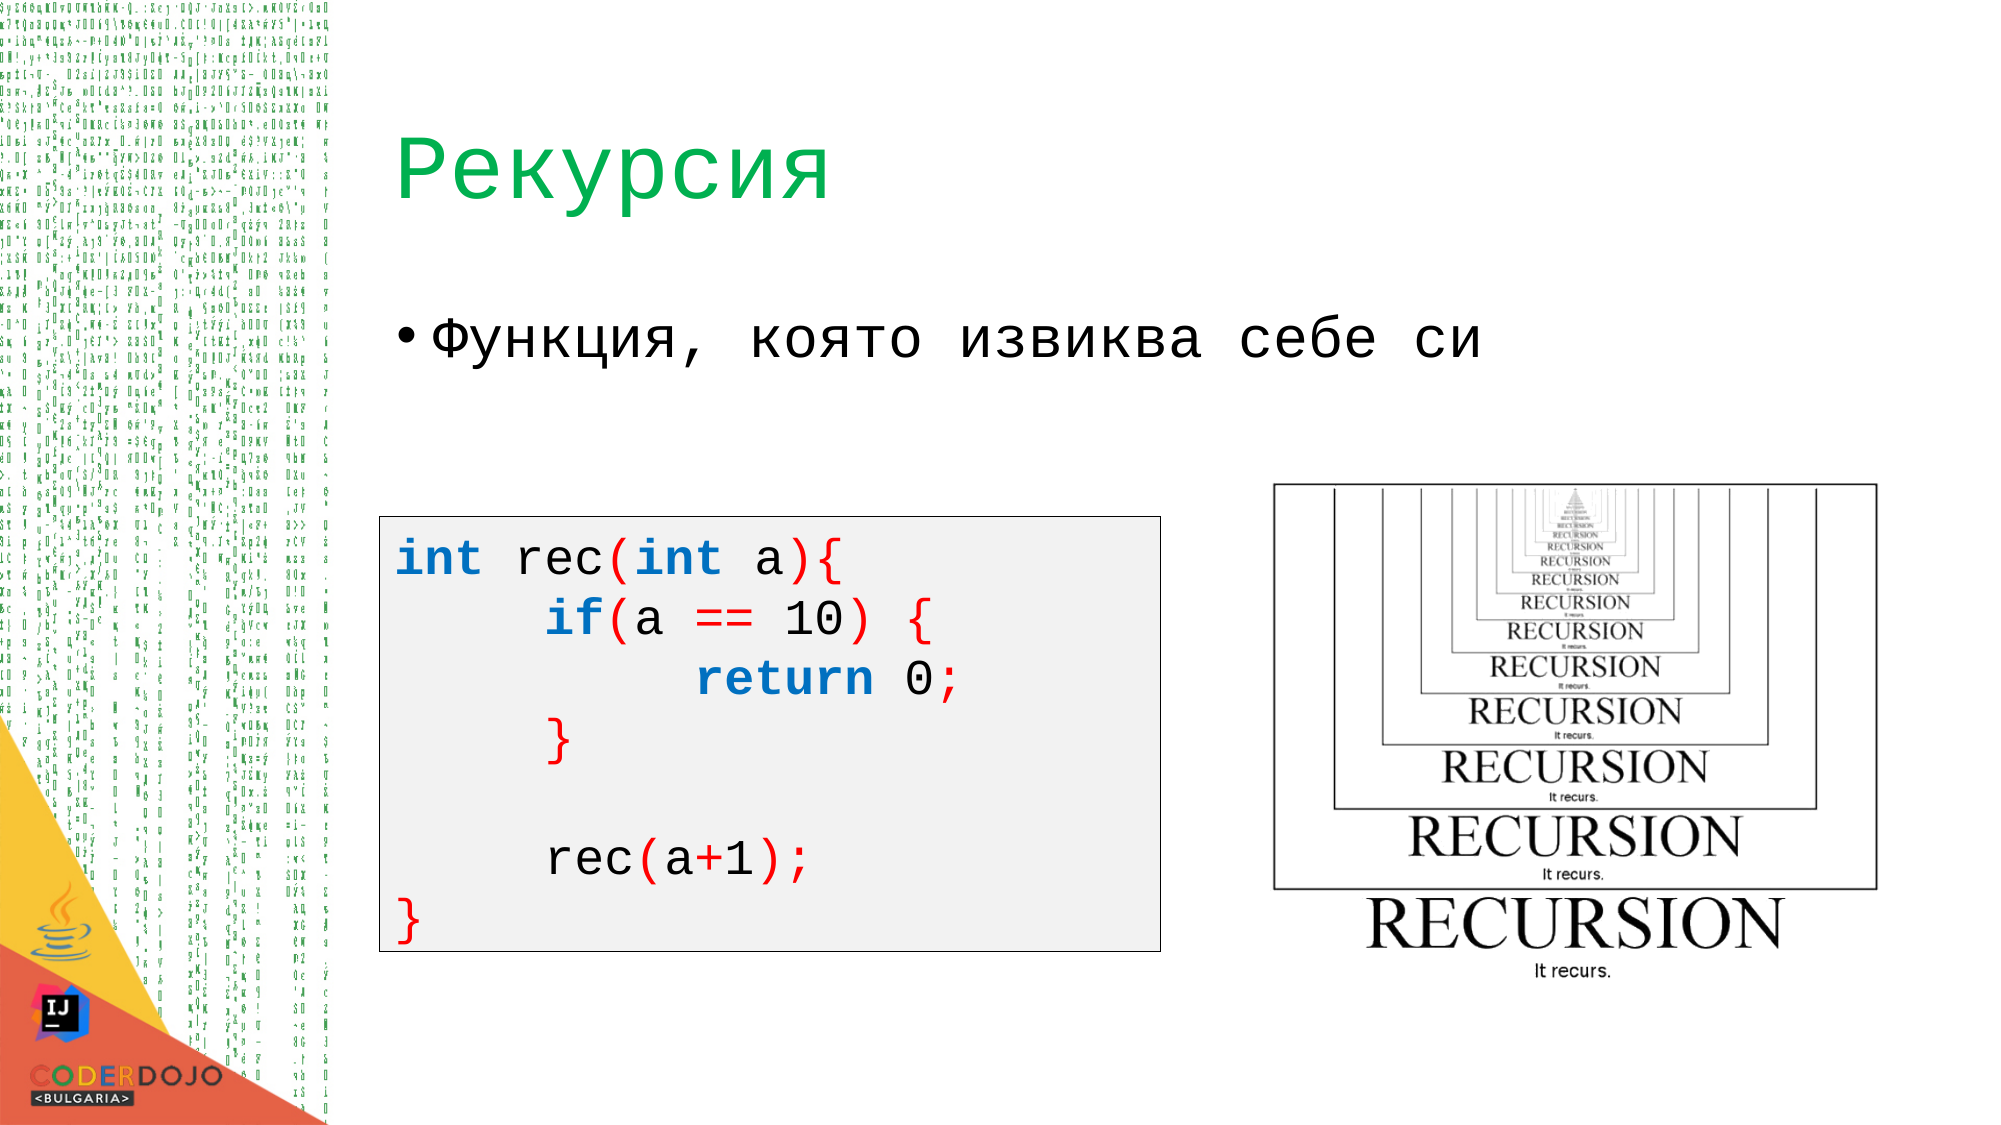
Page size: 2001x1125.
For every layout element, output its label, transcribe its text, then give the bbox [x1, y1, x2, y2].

picture [0, 0, 2001, 1125]
title Рекурсия [379, 59, 2000, 278]
text_box int rec(int a){ if(a == 10) { return 0; } rec(a+1); } [379, 516, 1161, 952]
list Функция, която извиква себе си [381, 299, 2000, 1014]
